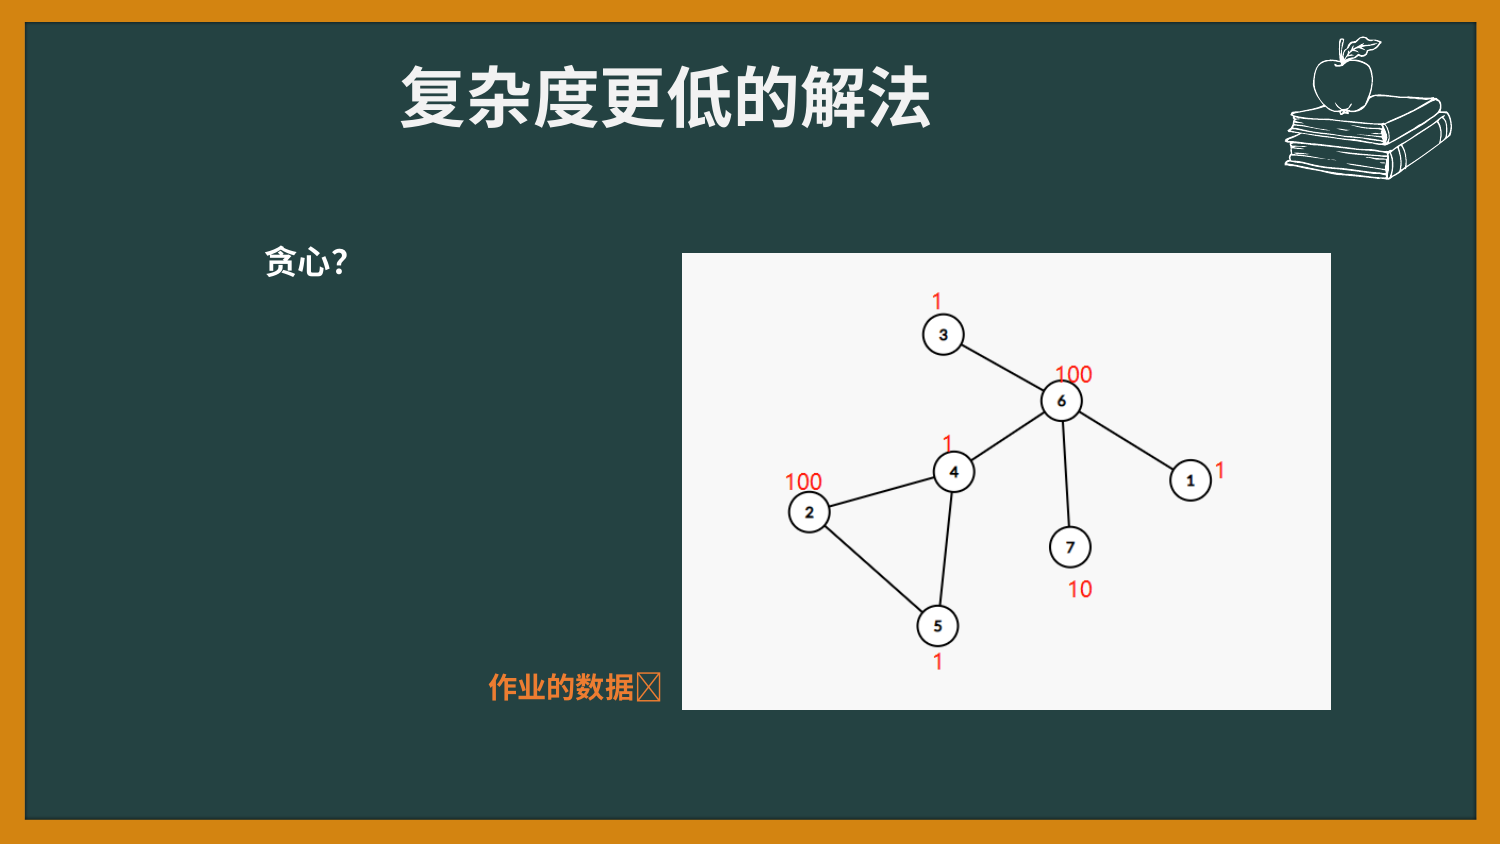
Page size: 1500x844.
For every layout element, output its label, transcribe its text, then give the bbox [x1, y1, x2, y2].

text_box 贪心？ [250, 221, 1491, 289]
picture [0, 0, 1500, 844]
text_box 复杂度更低的解法 [384, 26, 1072, 177]
text_box 作业的数据 [473, 655, 1236, 712]
